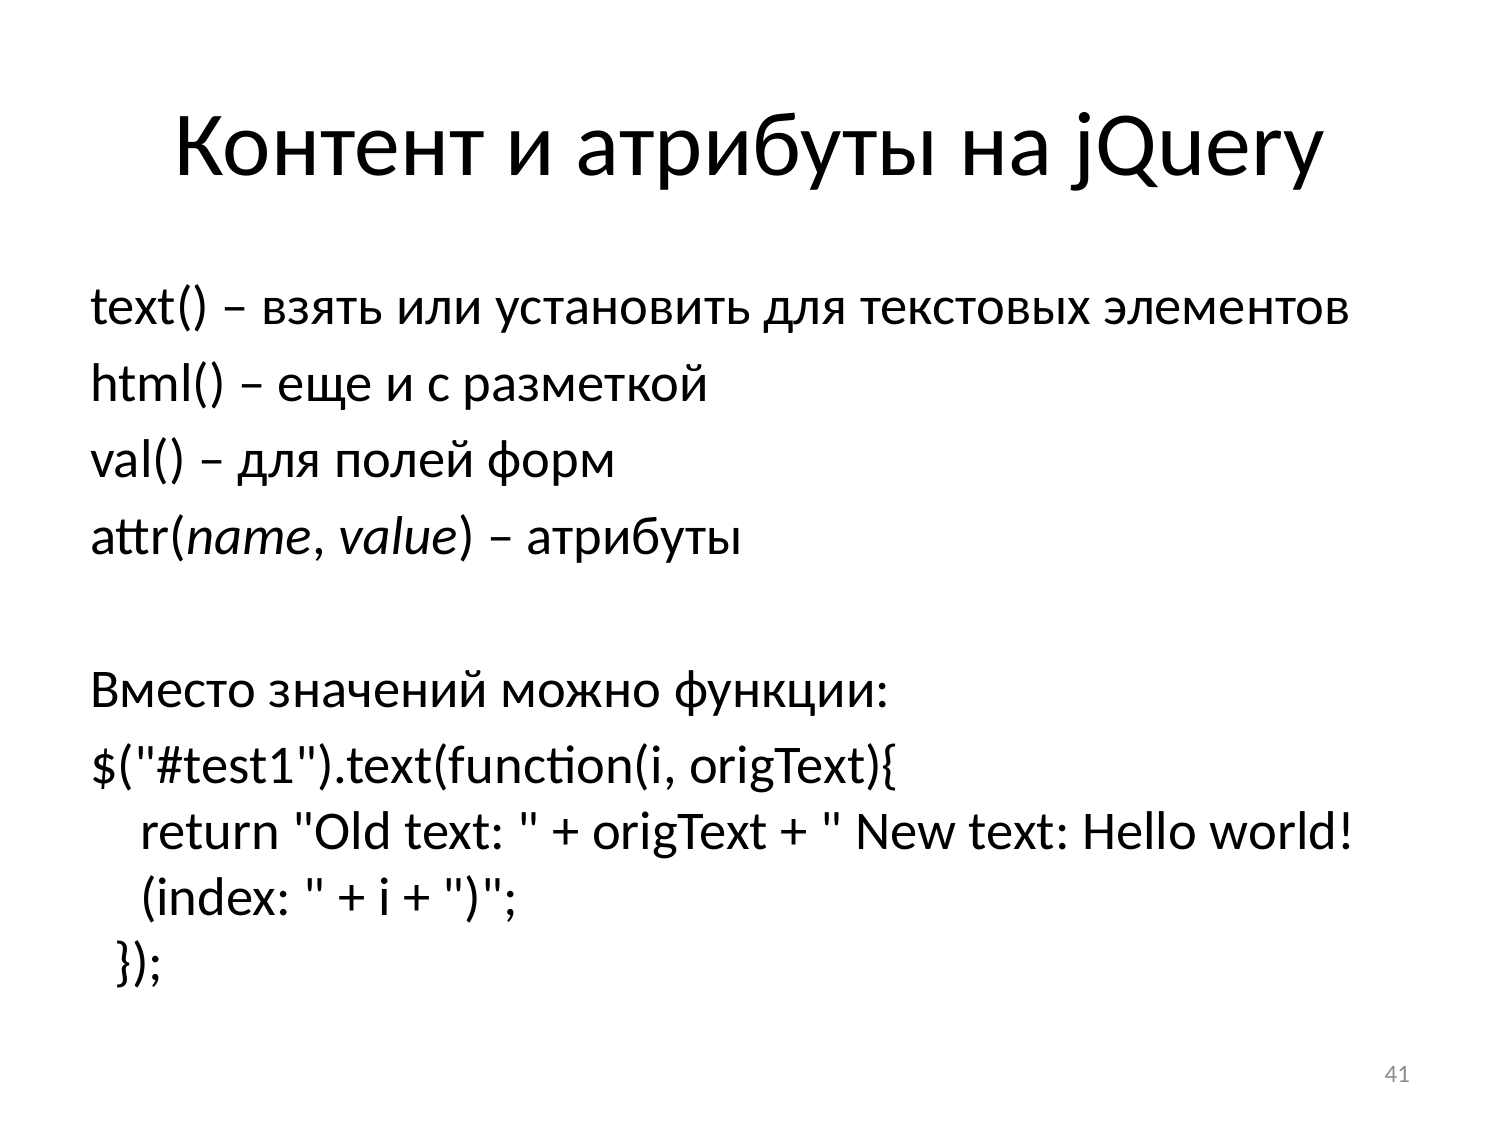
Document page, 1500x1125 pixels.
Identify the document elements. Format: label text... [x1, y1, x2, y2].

list text() – взять или установить для текстовых элементов html() – еще и с разметкой val() – для полей форм attr(name, value) – атрибуты Вместо значений можно функции: $("#test1").text(function(i, origText){ return "Old text: " + origText + " New text: Hello world! (index: " + i + ")"; }); [75, 262, 1425, 1005]
slide_number 41 [1074, 1042, 1425, 1103]
title Контент и атрибуты на jQuery [75, 45, 1425, 233]
